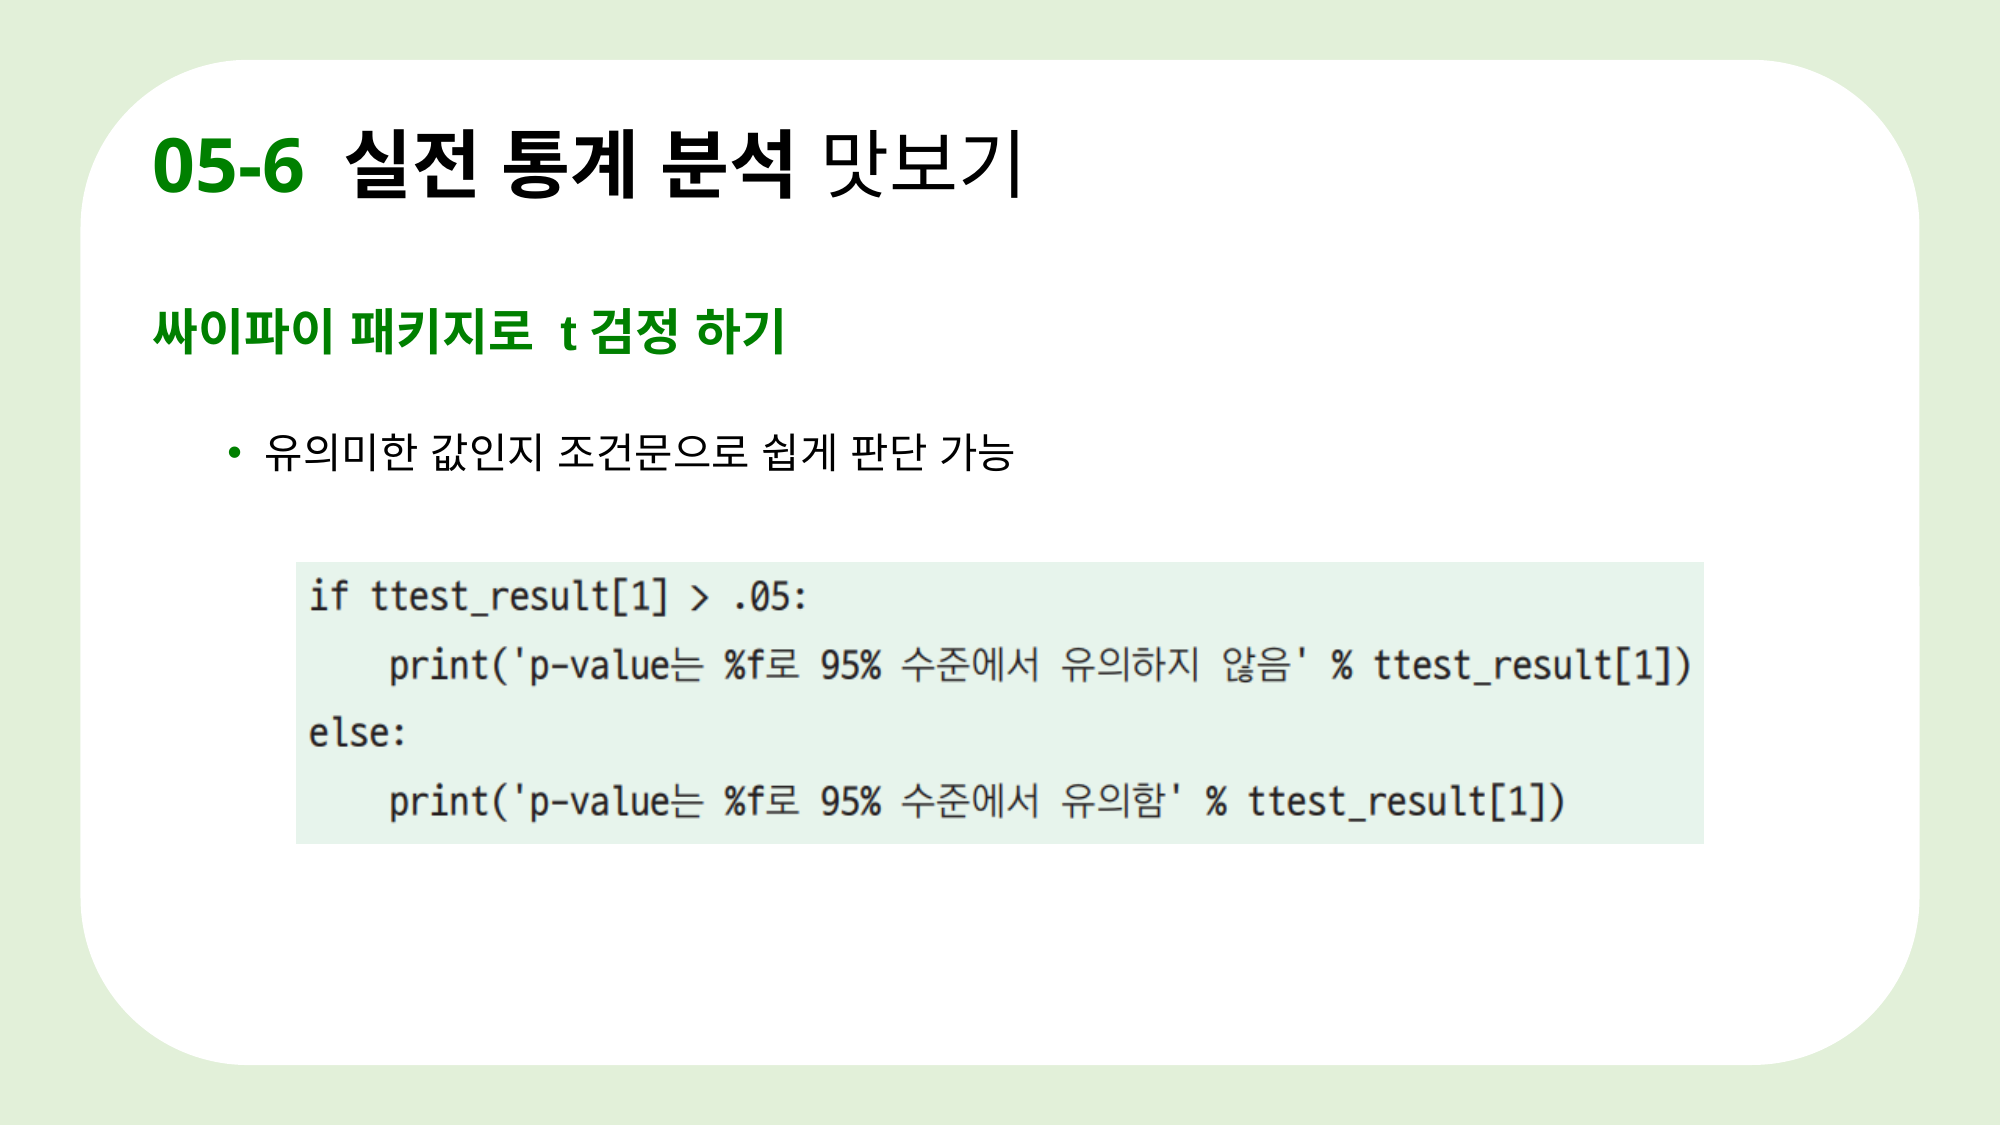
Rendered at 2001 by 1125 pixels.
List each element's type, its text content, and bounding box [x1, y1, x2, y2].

title 05-6 실전 통계 분석 맛보기 [137, 59, 1863, 278]
list 싸이파이 패키지로 t검정 하기 유의미한 값인지 조건문으로 쉽게 판단 가능 [137, 299, 1863, 1014]
picture [296, 562, 1704, 844]
